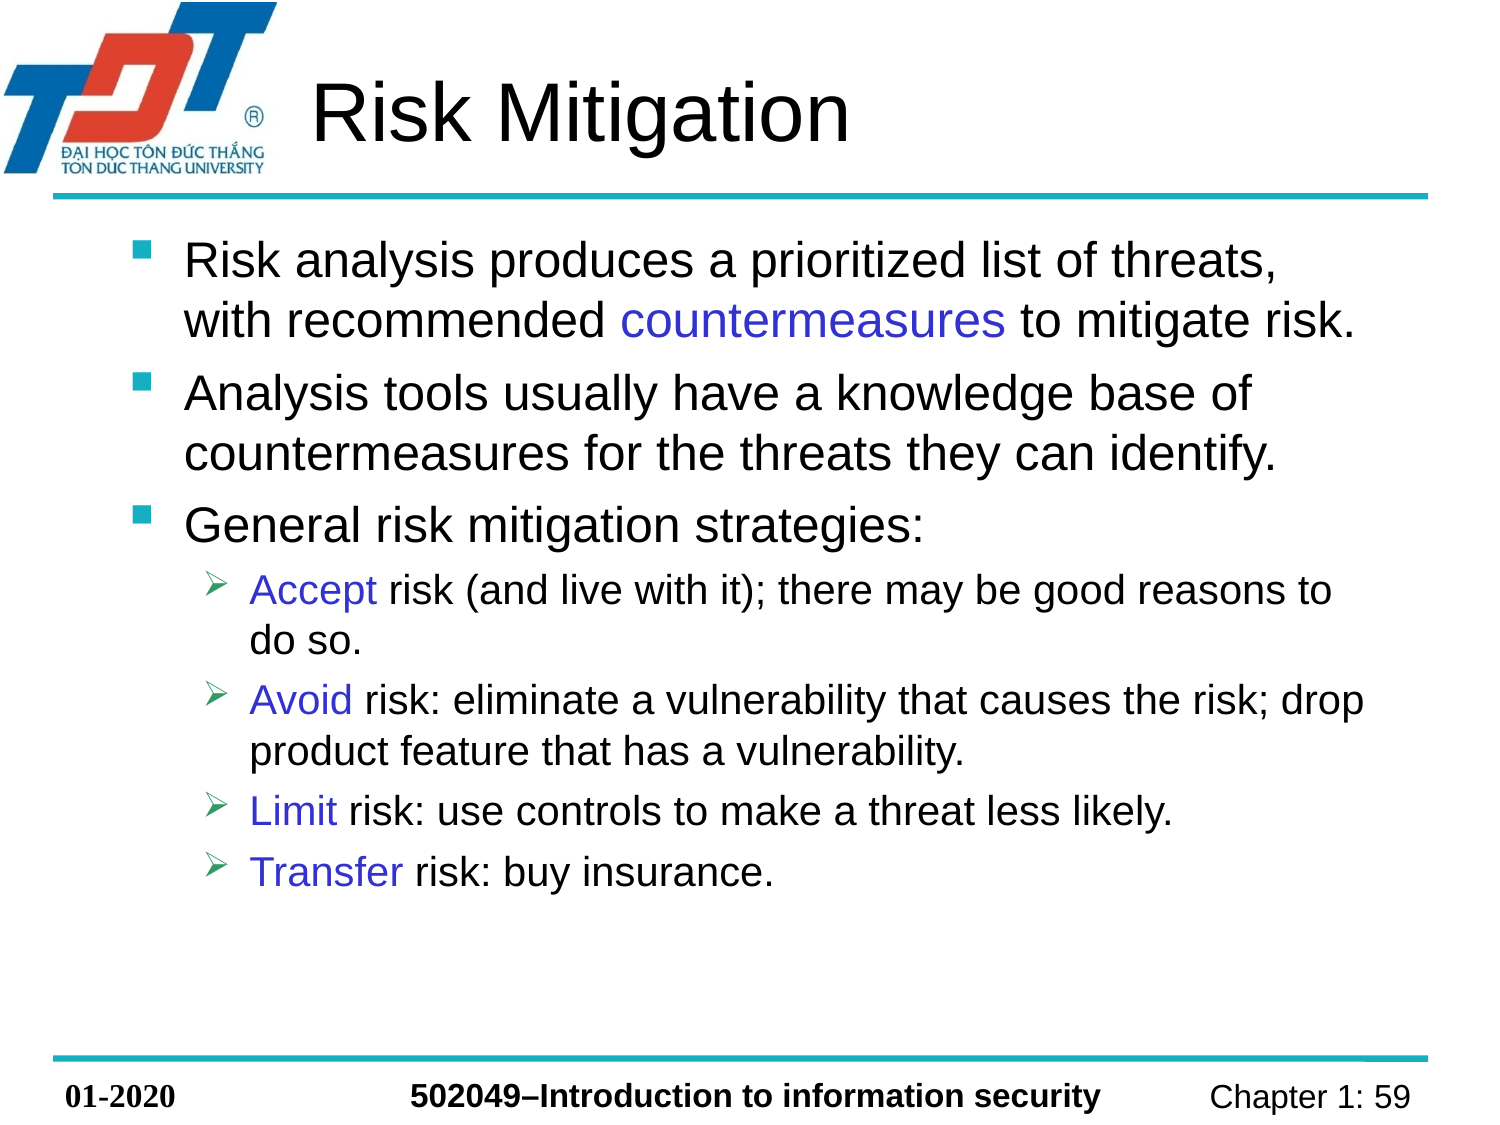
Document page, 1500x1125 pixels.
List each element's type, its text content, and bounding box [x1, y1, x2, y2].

list Risk analysis produces a prioritized list of threats, with recommended countermeasures to mitigate risk. Analysis tools usually have a knowledge base of countermeasures for the threats they can identify. General risk mitigation strategies: Accept risk (and live with it); there may be good reasons to do so. Avoid risk: eliminate a vulnerability that causes the risk; drop product feature that has a vulnerability. Limit risk: use controls to make a threat less likely. Transfer risk: buy insurance. [112, 220, 1388, 1035]
title Risk Mitigation [295, 42, 1500, 173]
picture [3, 2, 277, 174]
